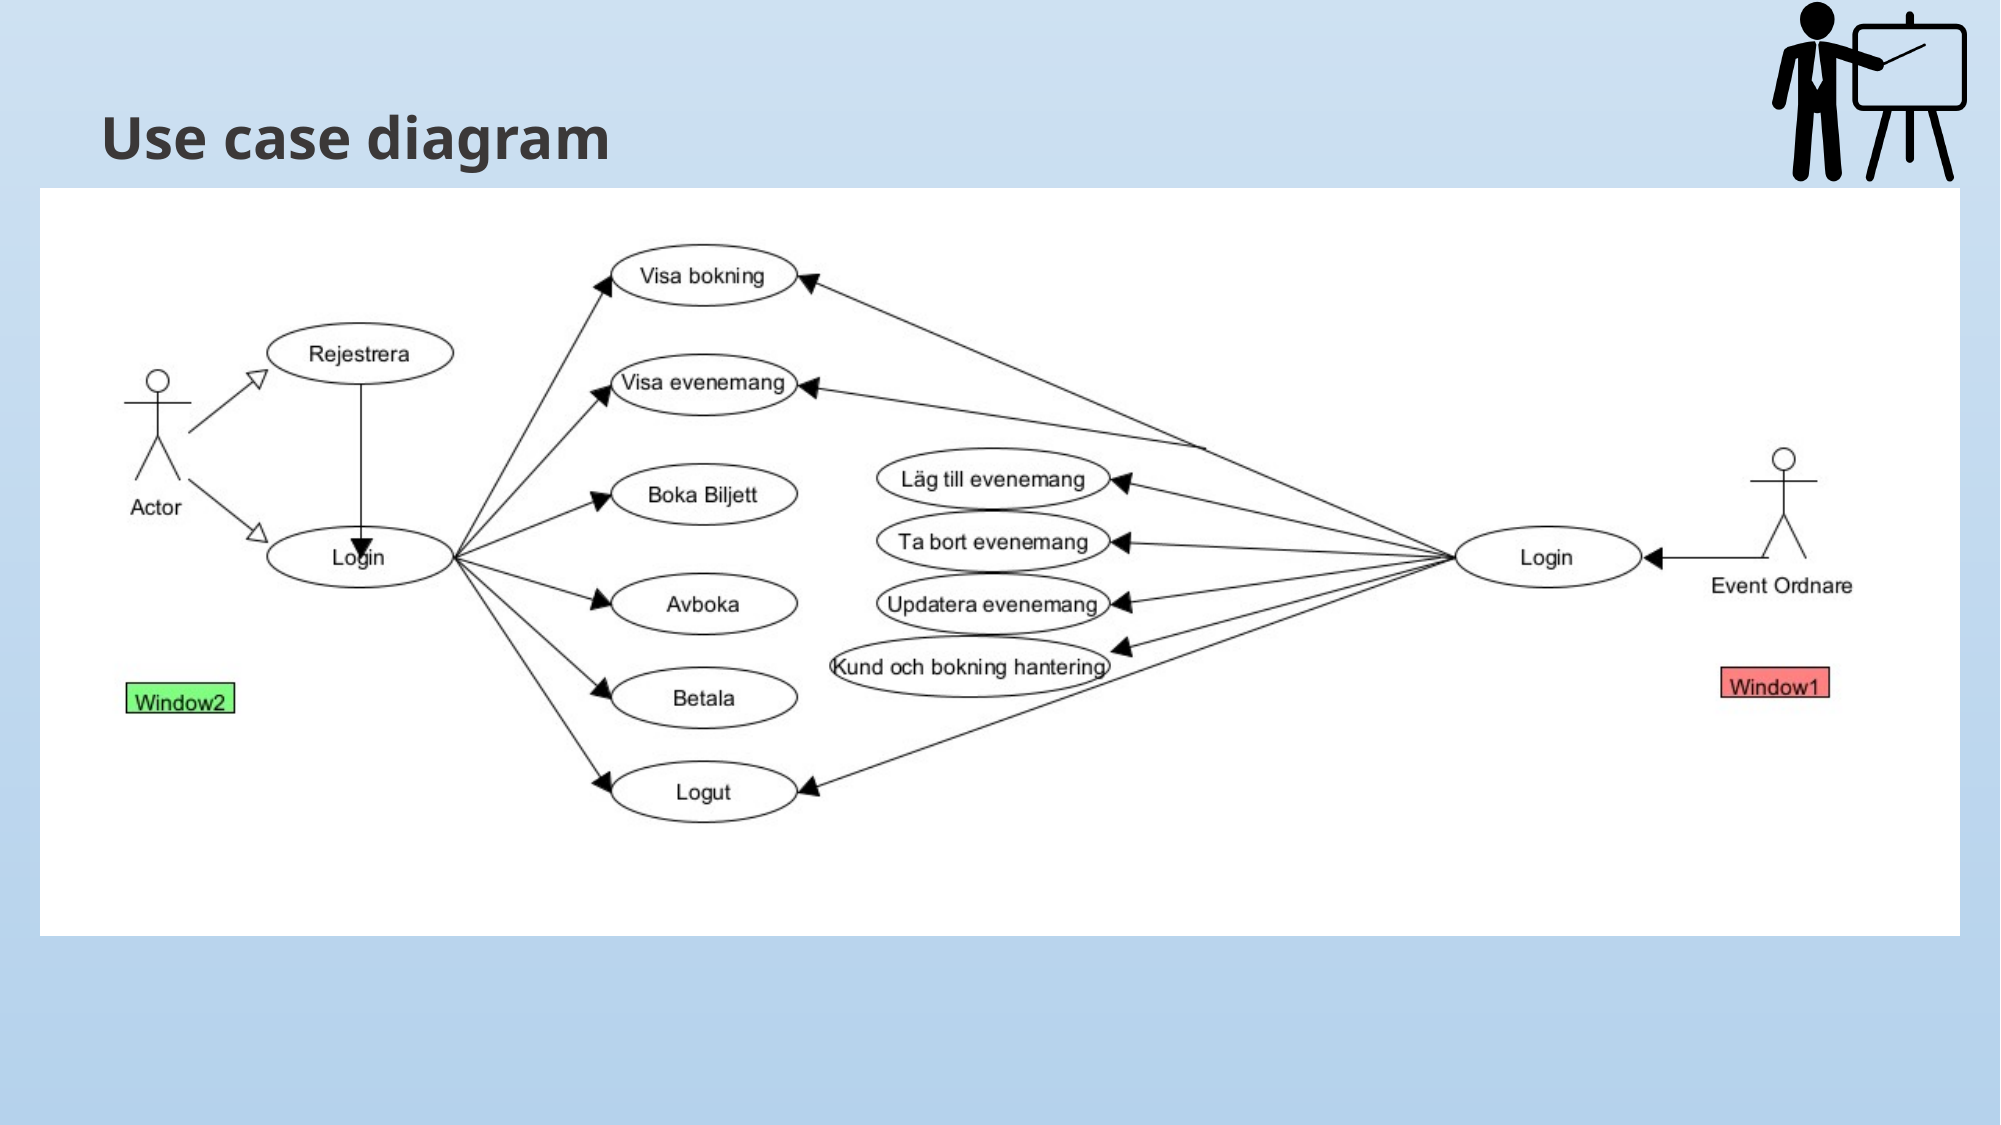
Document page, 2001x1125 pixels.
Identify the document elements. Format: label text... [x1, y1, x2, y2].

picture [40, 0, 1967, 936]
title Use case diagram [85, 73, 1214, 179]
